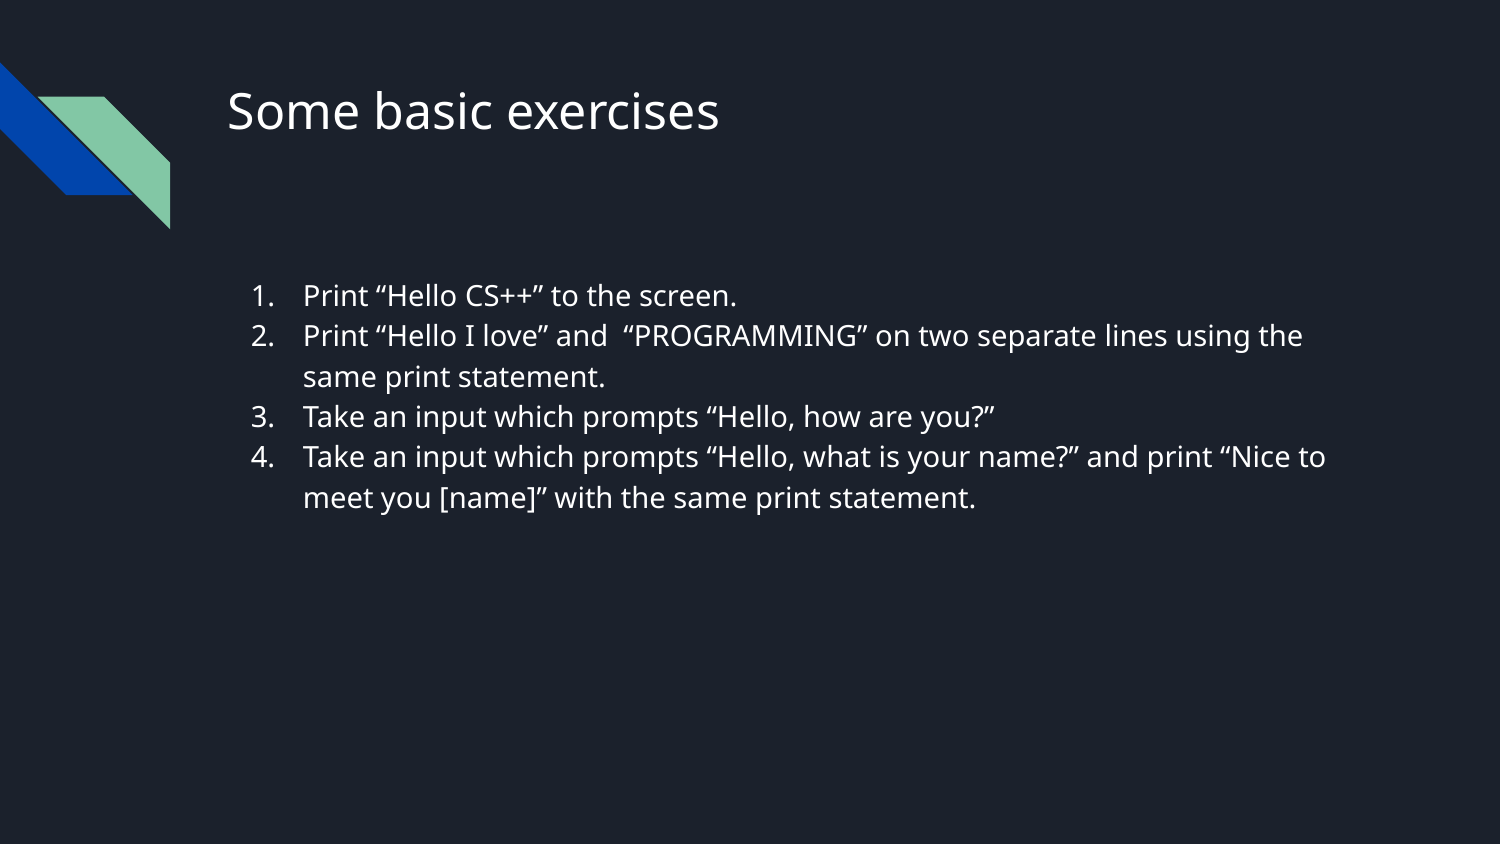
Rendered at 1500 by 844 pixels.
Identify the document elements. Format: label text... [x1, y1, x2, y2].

list Print “Hello CS++” to the screen. Print “Hello I love” and “PROGRAMMING” on two separate lines using the same print statement. Take an input which prompts “Hello, how are you?” Take an input which prompts “Hello, what is your name?” and print “Nice to meet you [name]” with the same print statement. [212, 257, 1368, 735]
title Some basic exercises [212, 64, 1368, 215]
